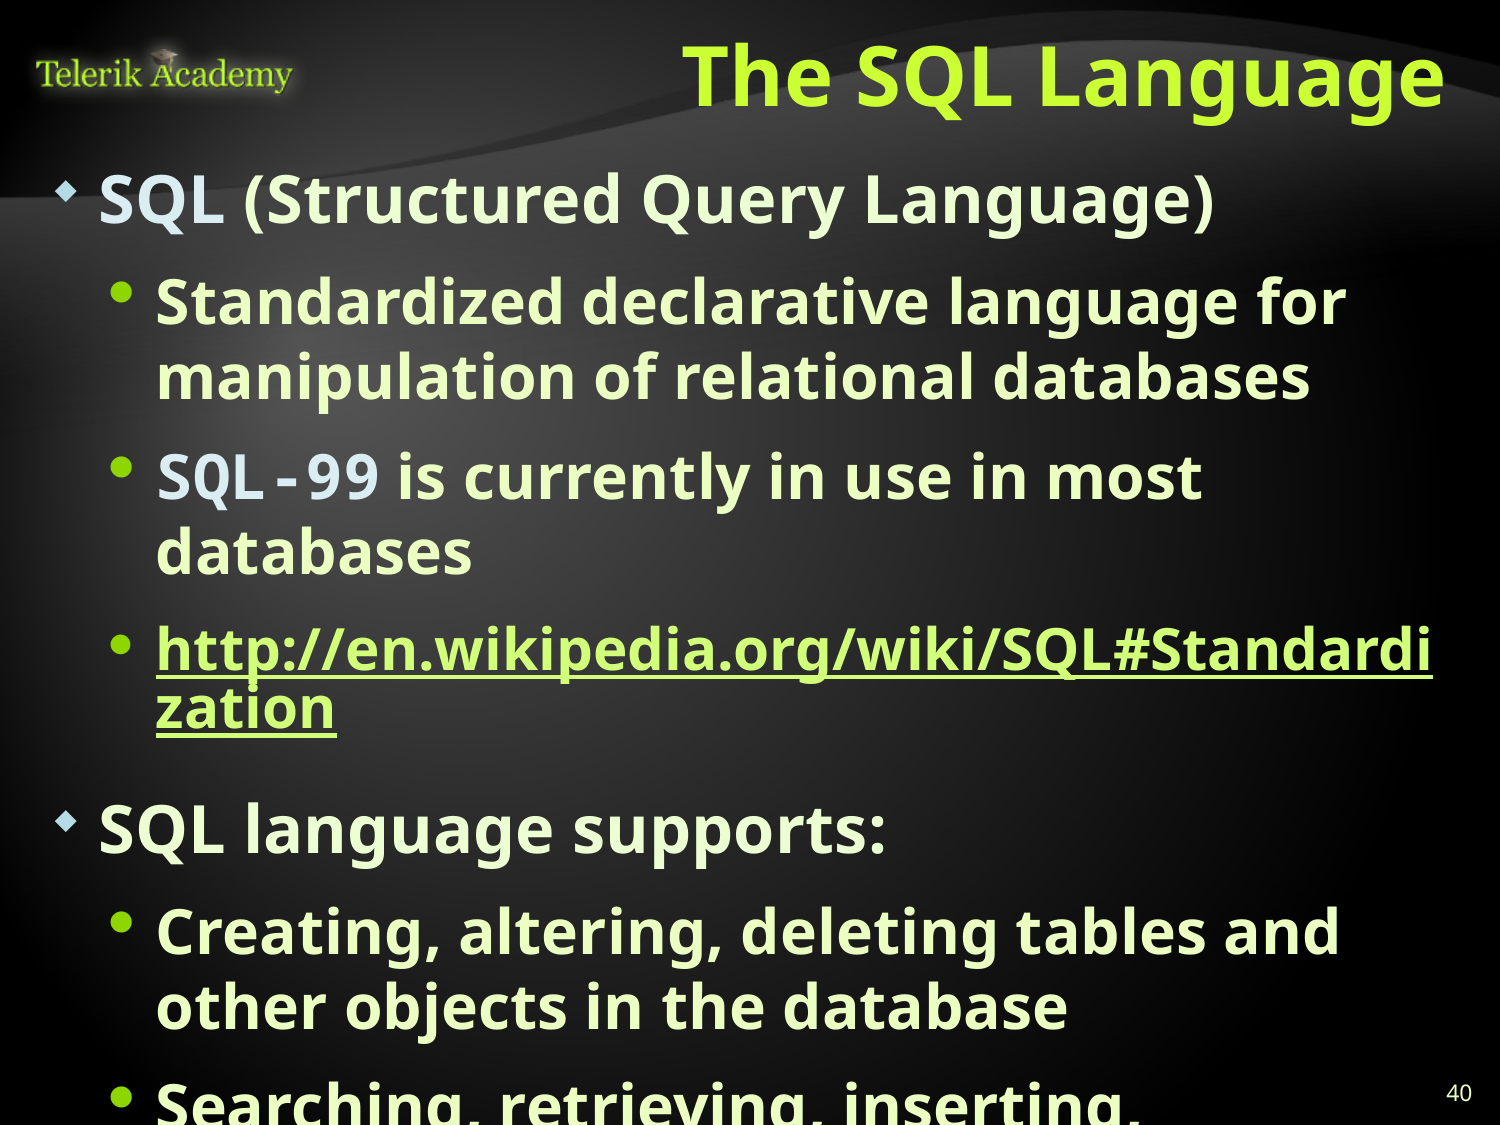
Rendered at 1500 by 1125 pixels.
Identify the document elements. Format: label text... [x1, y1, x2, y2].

picture [0, 0, 1500, 1125]
list SQL (Structured Query Language) Standardized declarative language for manipulation of relational databases SQL-99 is currently in use in most databases http://en.wikipedia.org/wiki/SQL#Standardization SQL language supports: Creating, altering, deleting tables and other objects in the database Searching, retrieving, inserting, modifying and deleting table data (rows) [37, 149, 1463, 1100]
title The SQL Language [300, 12, 1463, 149]
slide_number 40 [1412, 1074, 1488, 1113]
